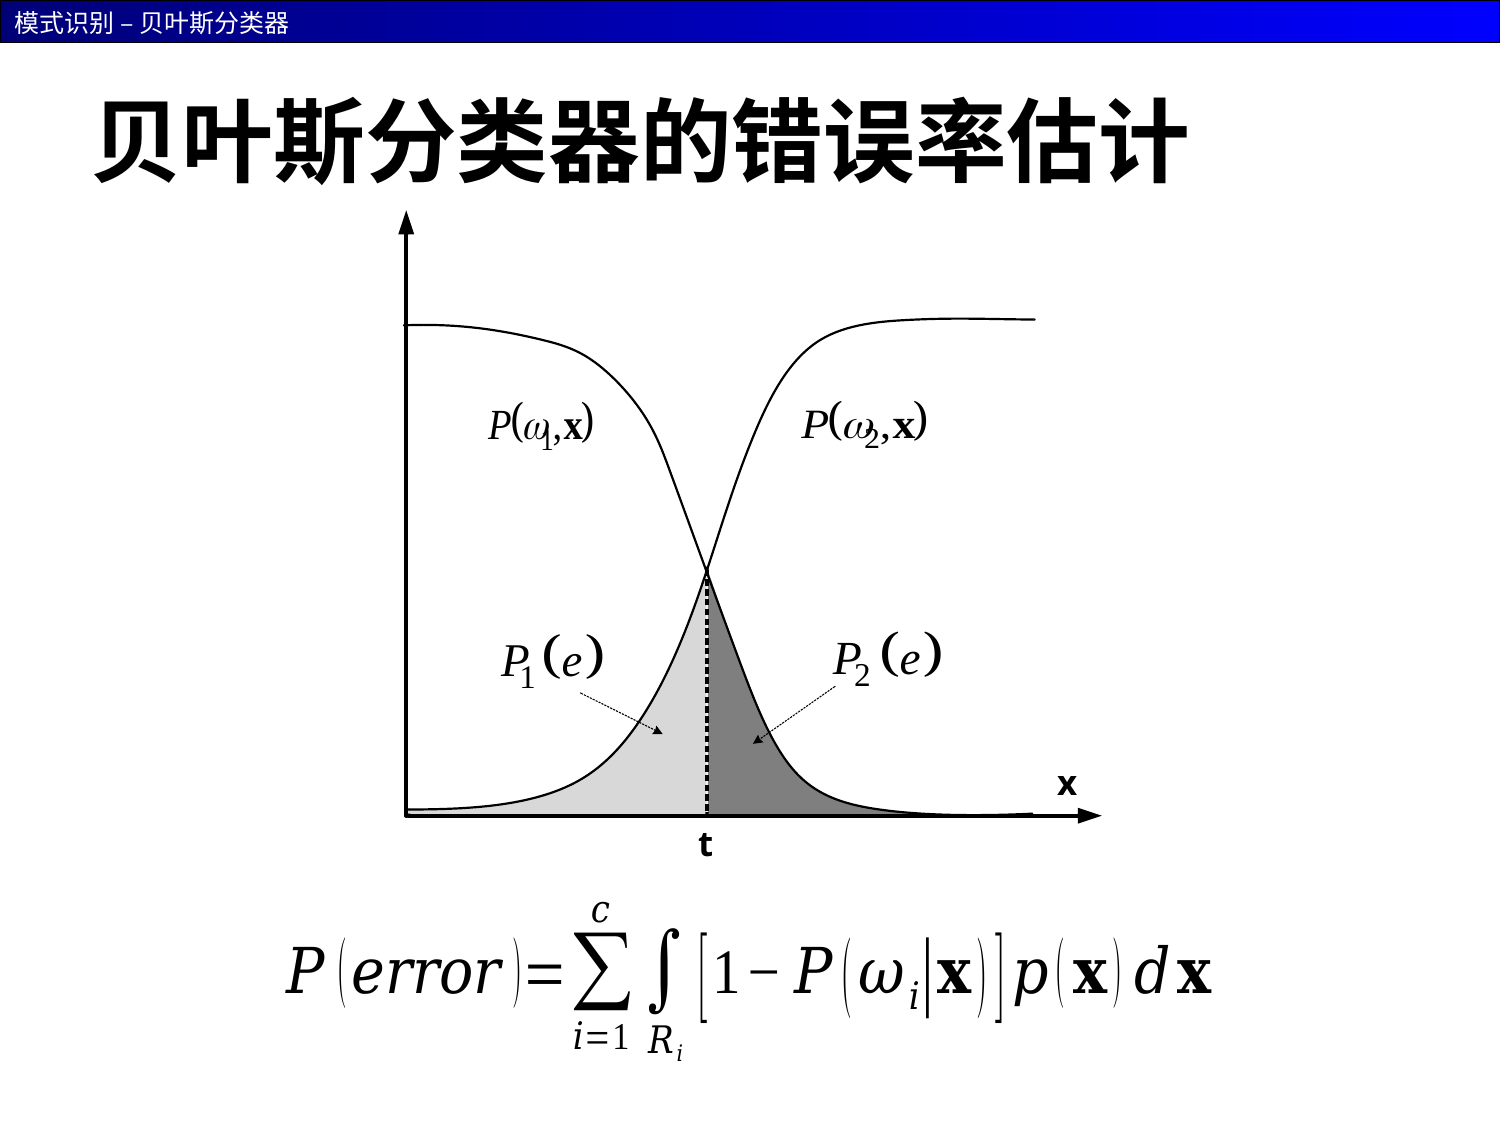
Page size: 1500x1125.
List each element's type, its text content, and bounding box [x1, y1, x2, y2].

title 贝叶斯分类器的错误率估计 [75, 45, 1425, 233]
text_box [396, 208, 1104, 882]
